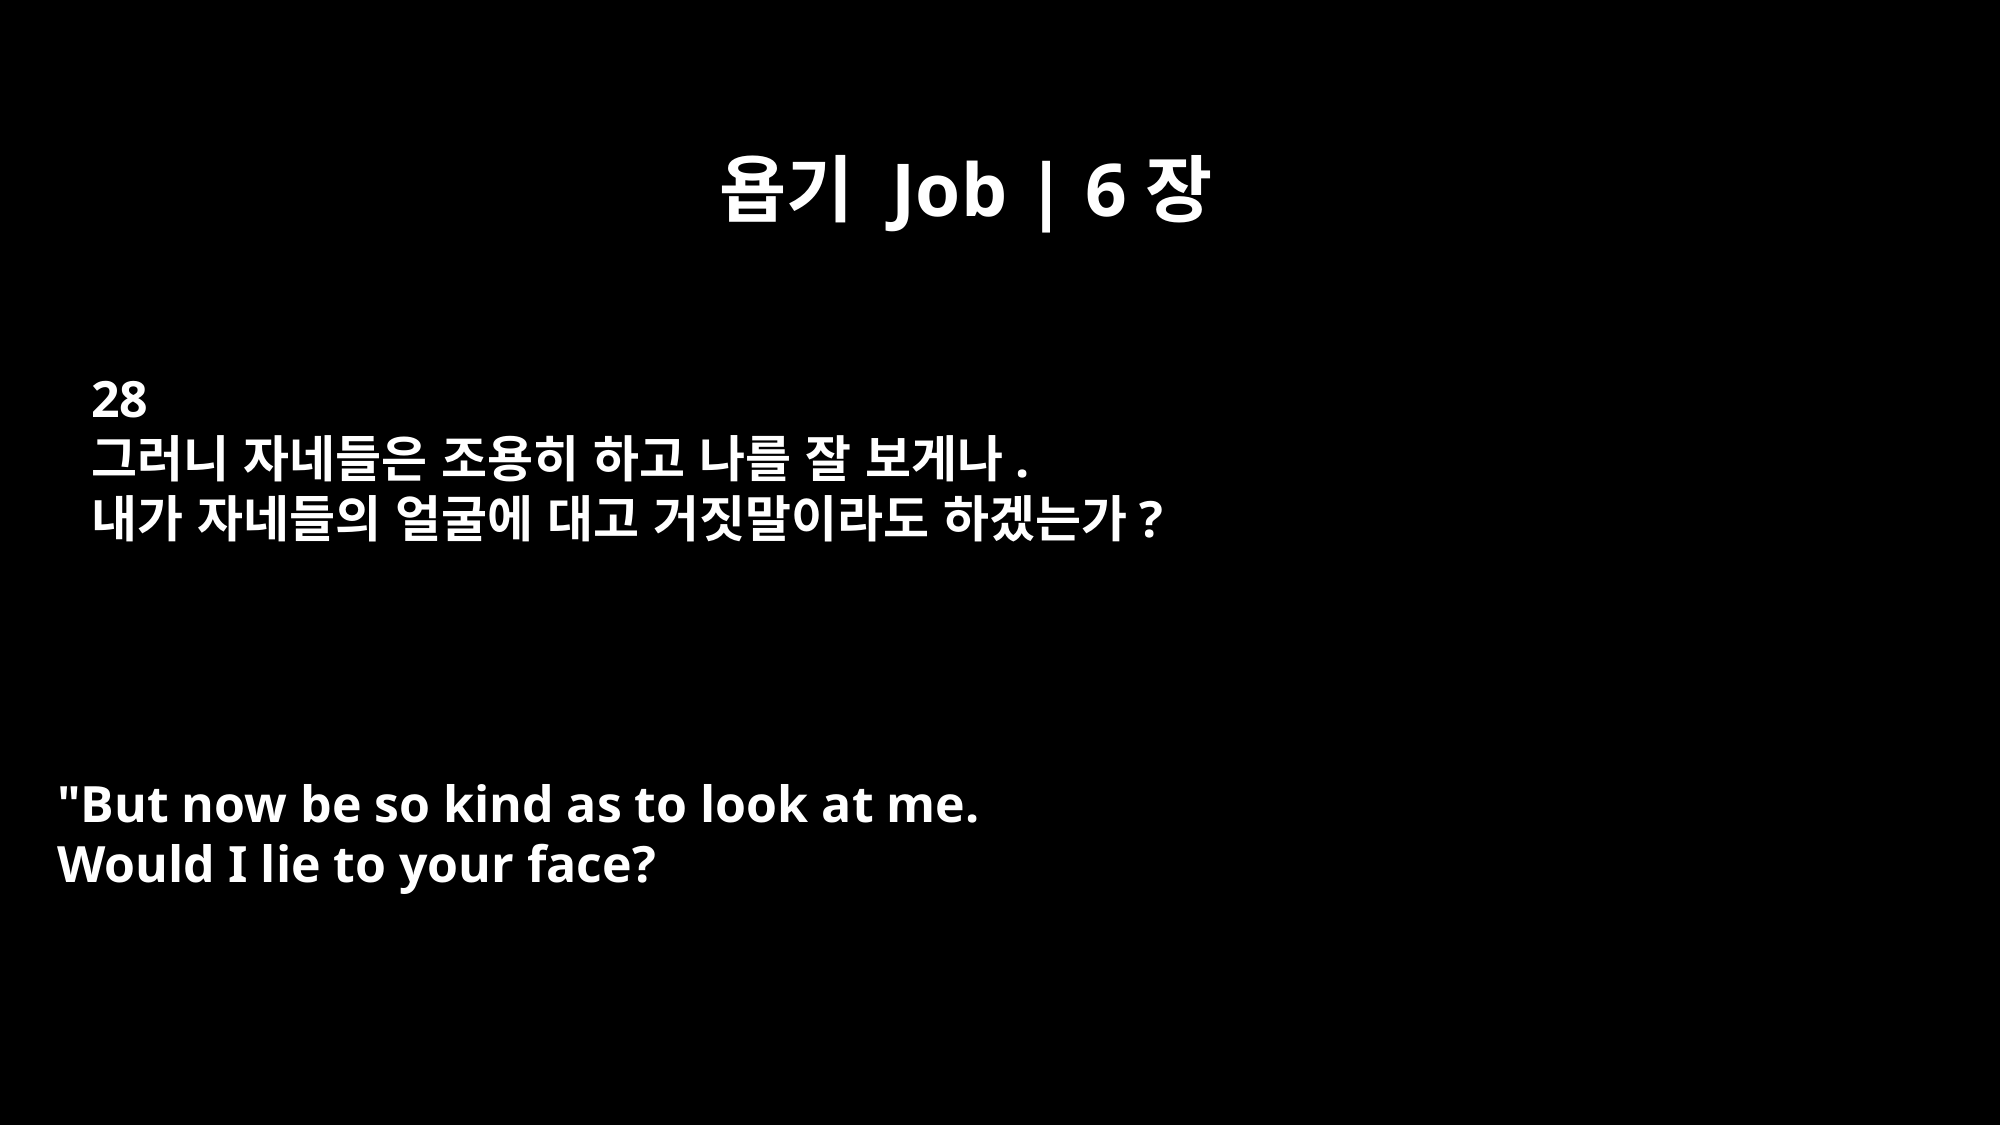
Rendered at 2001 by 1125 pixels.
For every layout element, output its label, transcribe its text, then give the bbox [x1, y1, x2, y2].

text_box "But now be so kind as to look at me. Would I lie to your face? [42, 764, 1008, 900]
text_box 28 그러니 자네들은 조용히 하고 나를 잘 보게나. 내가 자네들의 얼굴에 대고 거짓말이라도 하겠는가? [76, 359, 1179, 555]
text_box 욥기 Job | 6장 [704, 136, 1228, 239]
